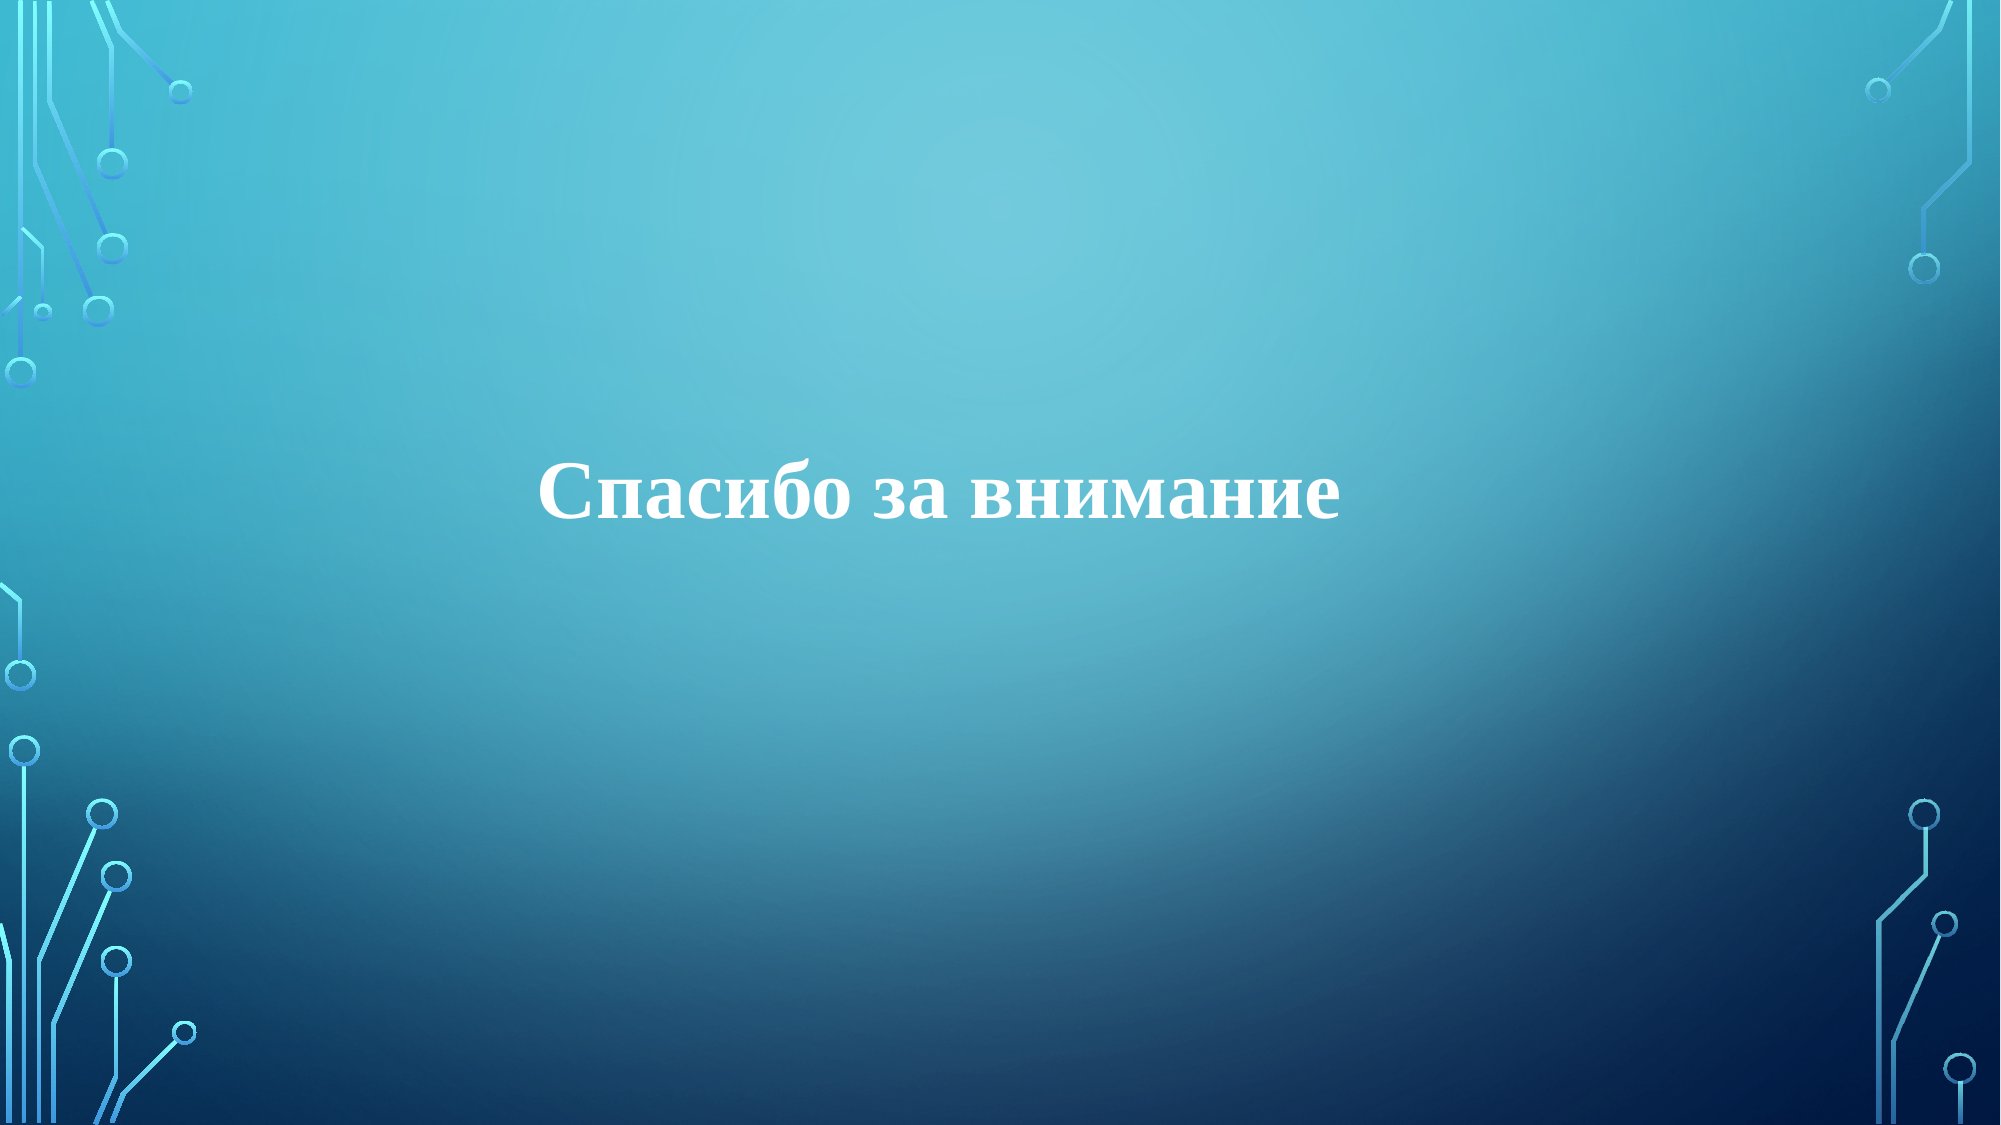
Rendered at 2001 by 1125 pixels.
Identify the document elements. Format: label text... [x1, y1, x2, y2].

text_box Спасибо за внимание [521, 427, 1401, 543]
